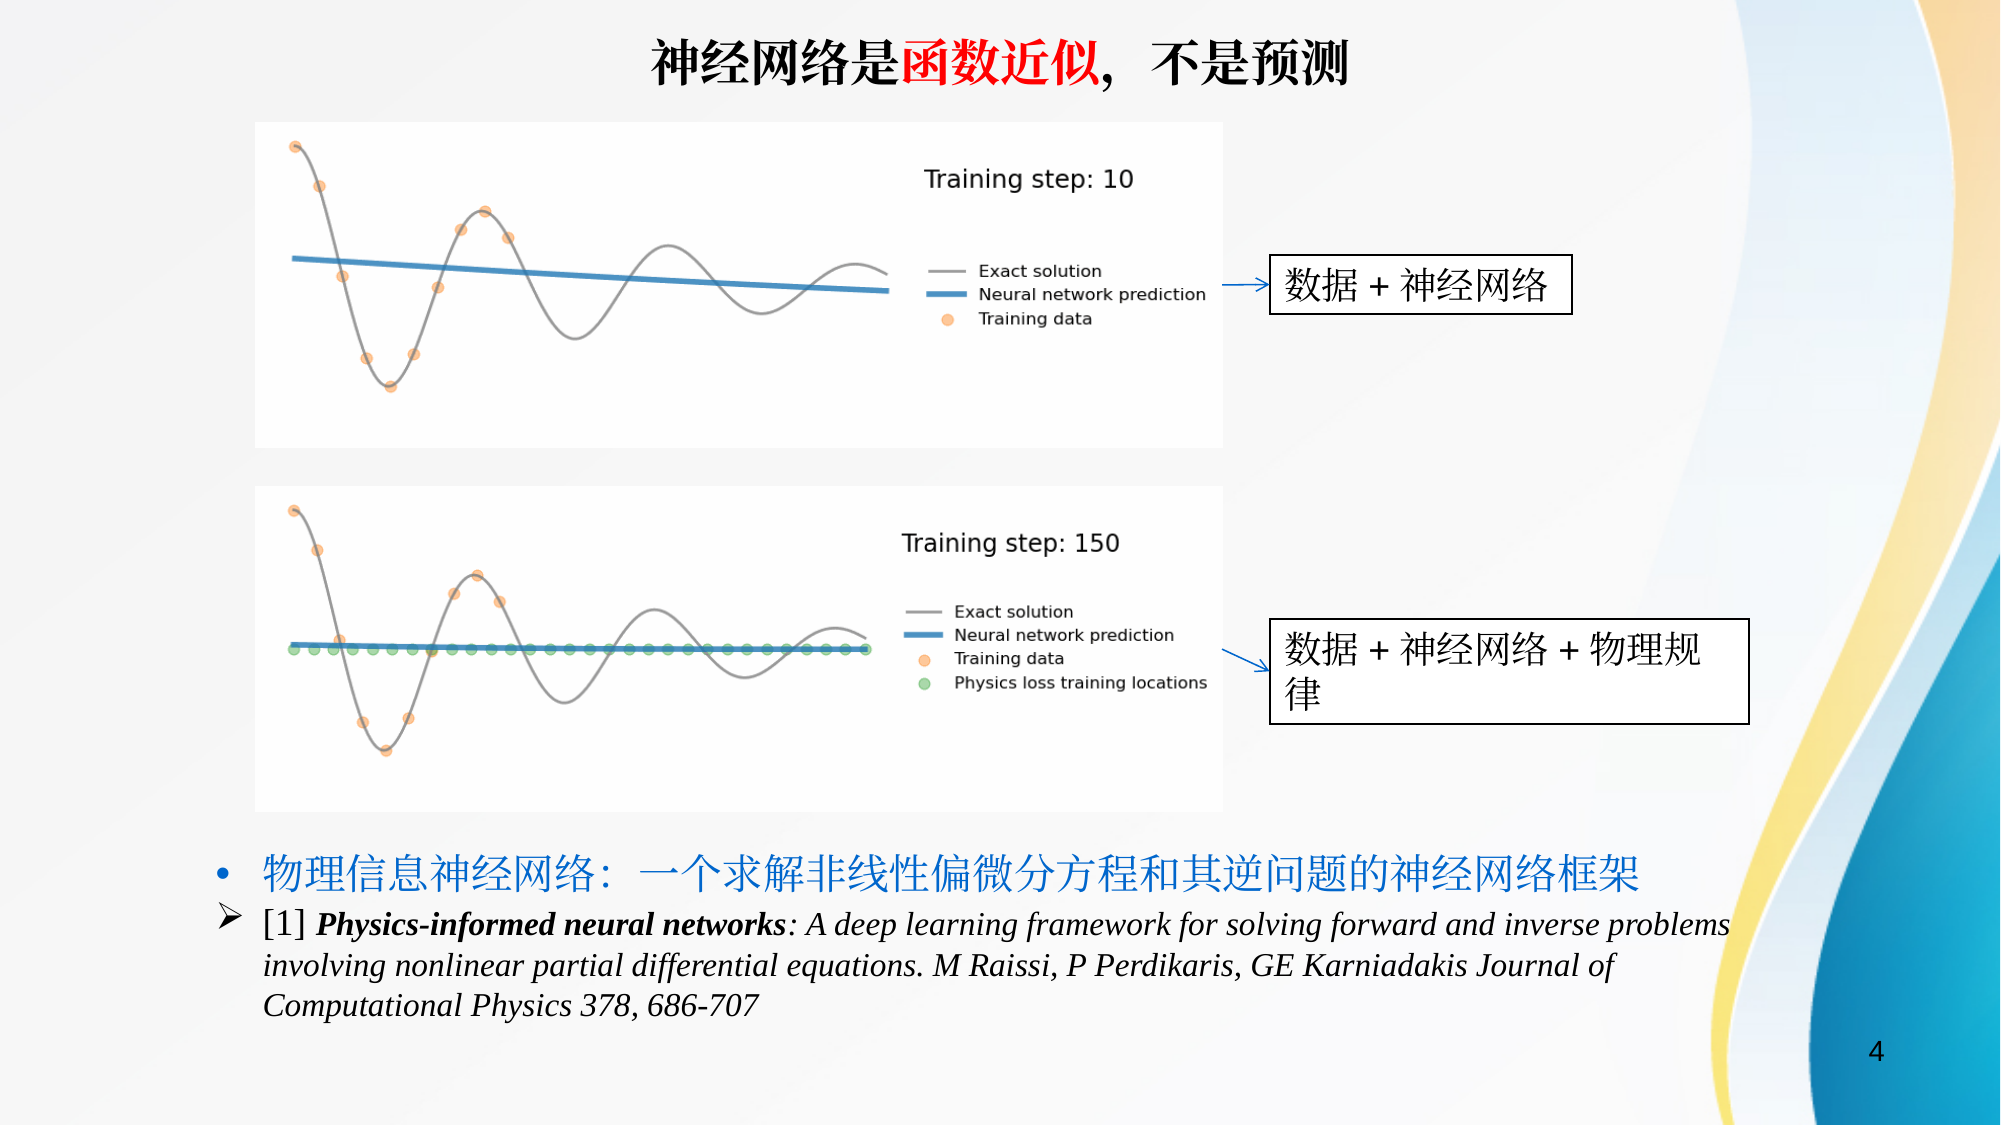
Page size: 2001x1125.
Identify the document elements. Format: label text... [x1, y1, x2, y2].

text_box 神经网络是函数近似，不是预测 [323, 11, 1677, 112]
picture [0, 0, 2001, 1125]
text_box 数据+神经网络+物理规律 [1269, 618, 1750, 725]
text_box 数据+神经网络 [1269, 254, 1573, 315]
text_box 物理信息神经网络：一个求解非线性偏微分方程和其逆问题的神经网络框架 [1] Physics-informed neural networks: A deep learning framework for solving forward and inverse problems involving nonlinear partial differential equations. M Raissi, P Perdikaris, GE Karniadakis Journal of Computational Physics 378, 686-707 [195, 767, 1805, 1043]
slide_number 4 [1433, 1024, 1900, 1103]
